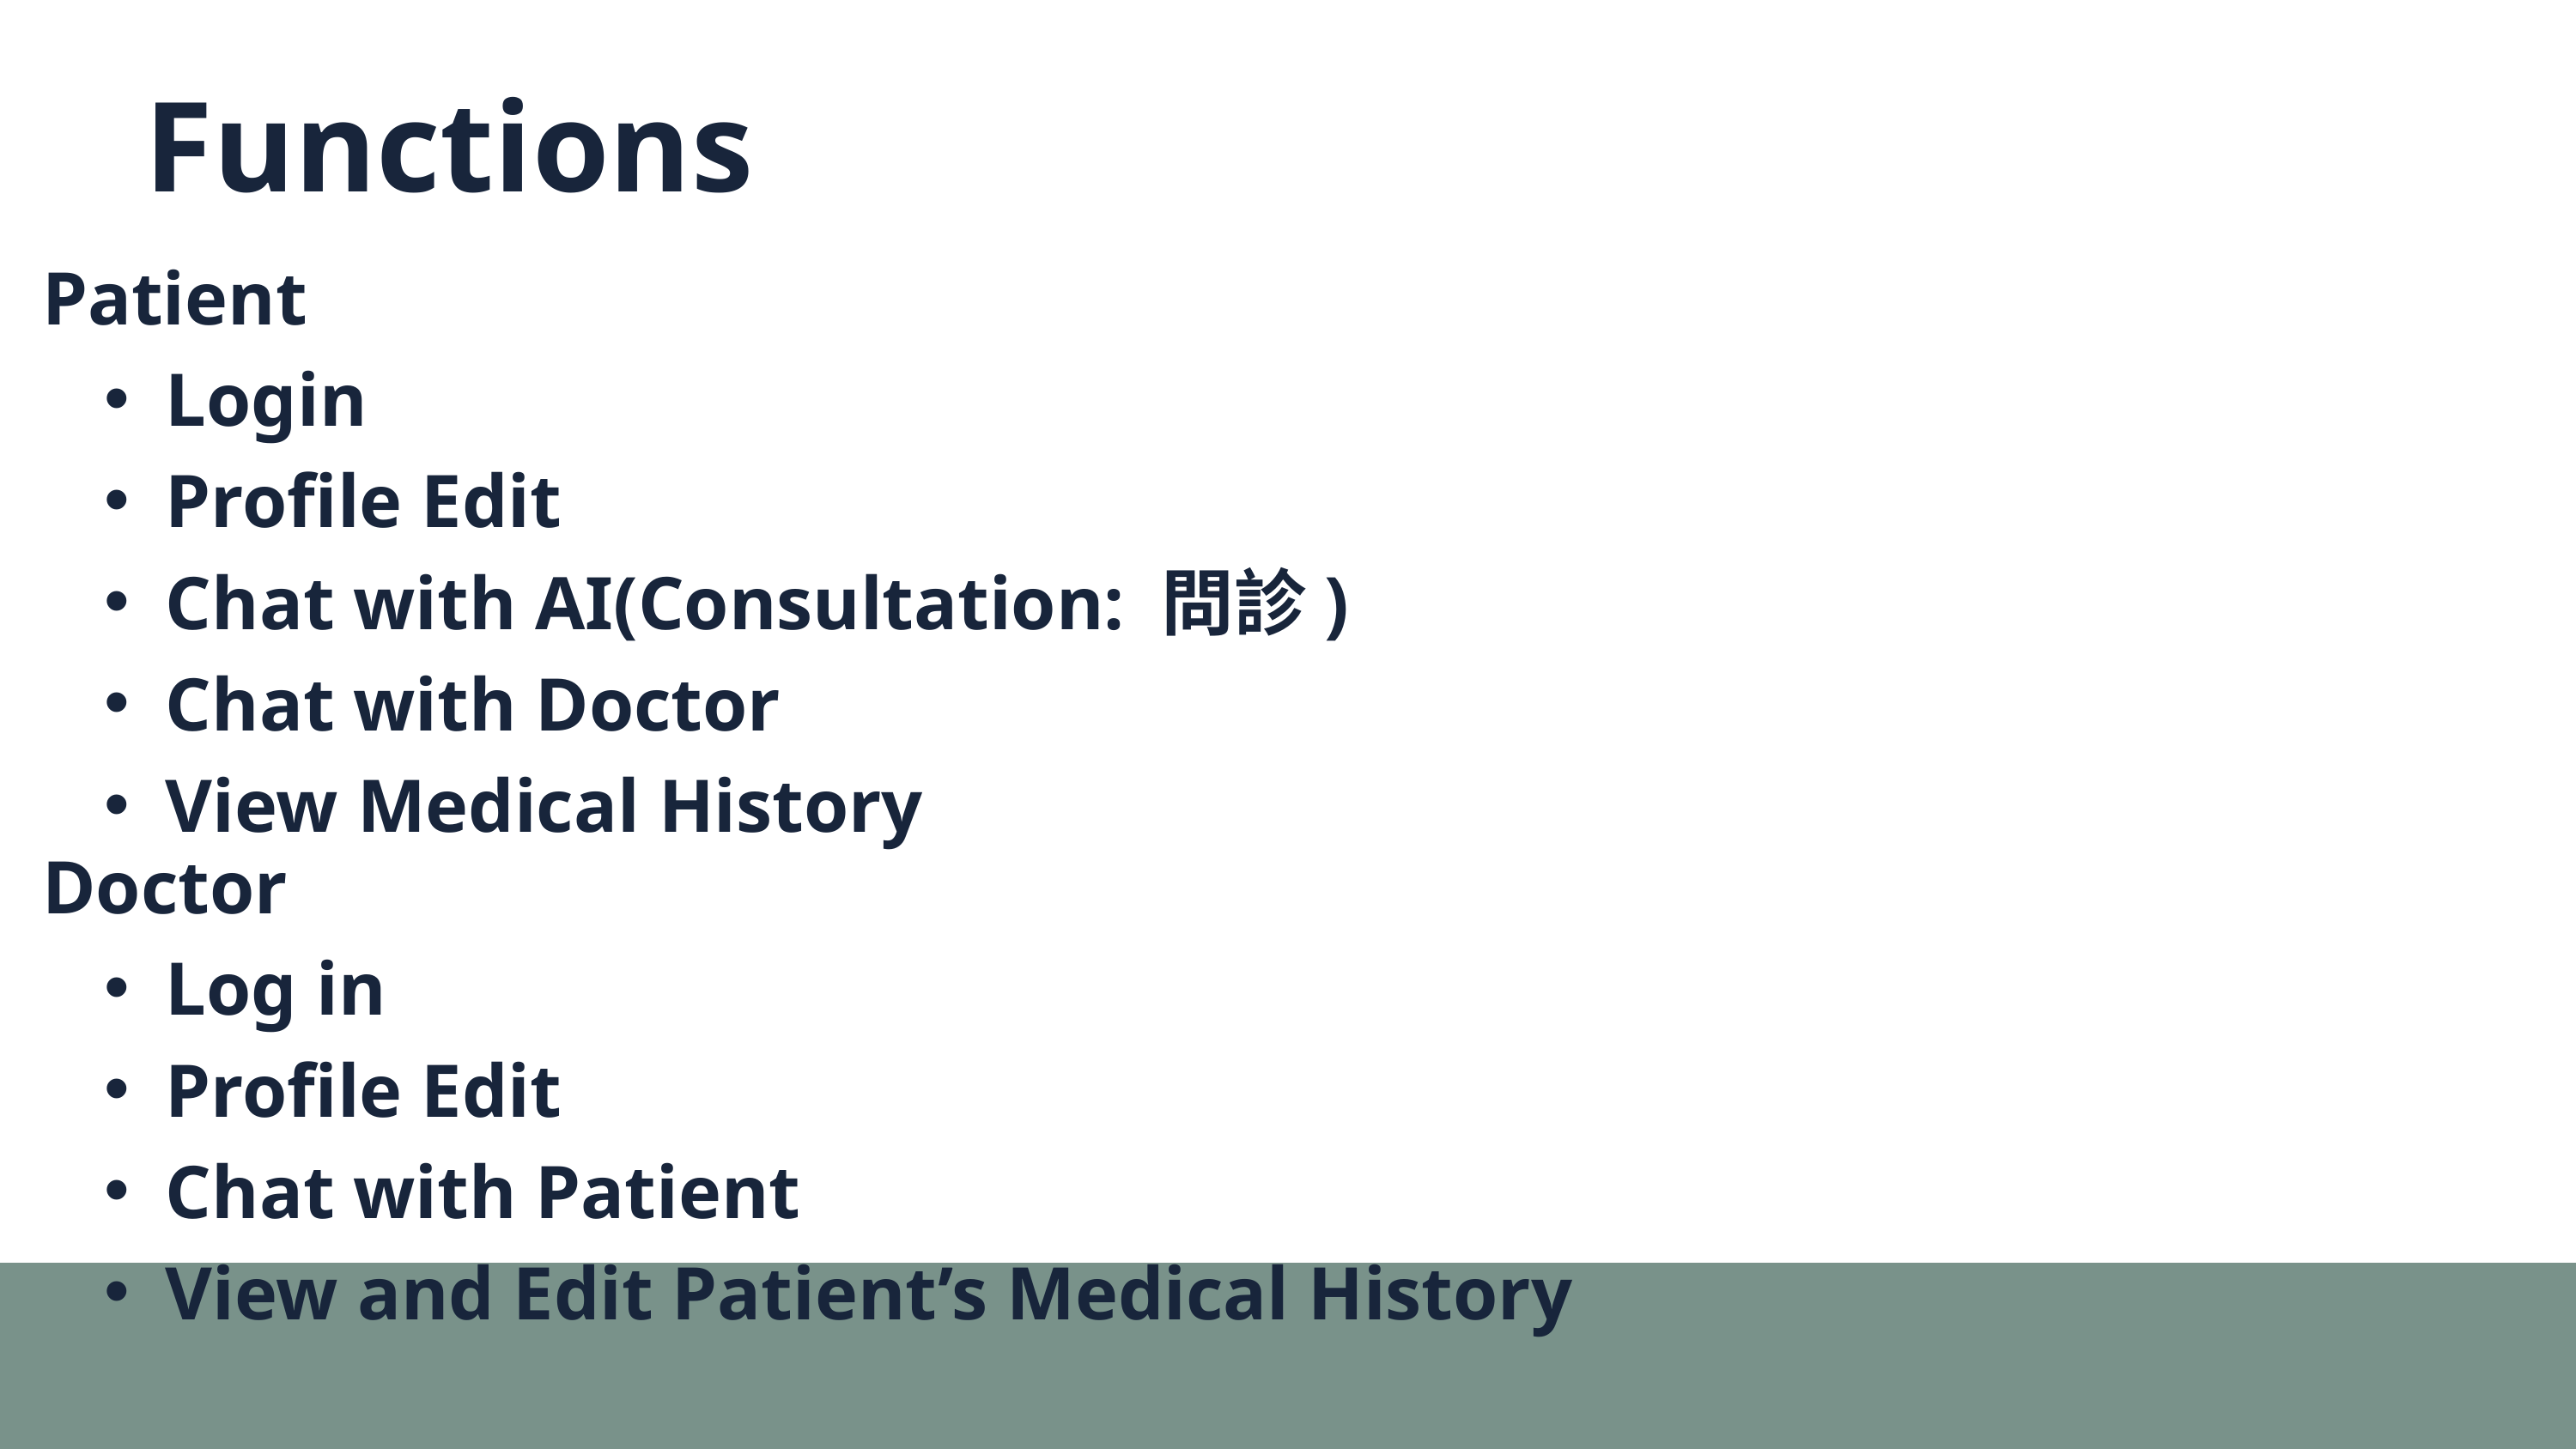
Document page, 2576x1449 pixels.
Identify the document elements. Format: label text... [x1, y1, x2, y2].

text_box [0, 1262, 2576, 1449]
text_box Doctor Log in Profile Edit Chat with Patient View and Edit Patient’s Medical History [42, 847, 1584, 1260]
text_box Functions [144, 81, 1144, 217]
text_box Patient Login Profile Edit Chat with AI(Consultation: 問診) Chat with Doctor View Medical History [42, 238, 1584, 847]
